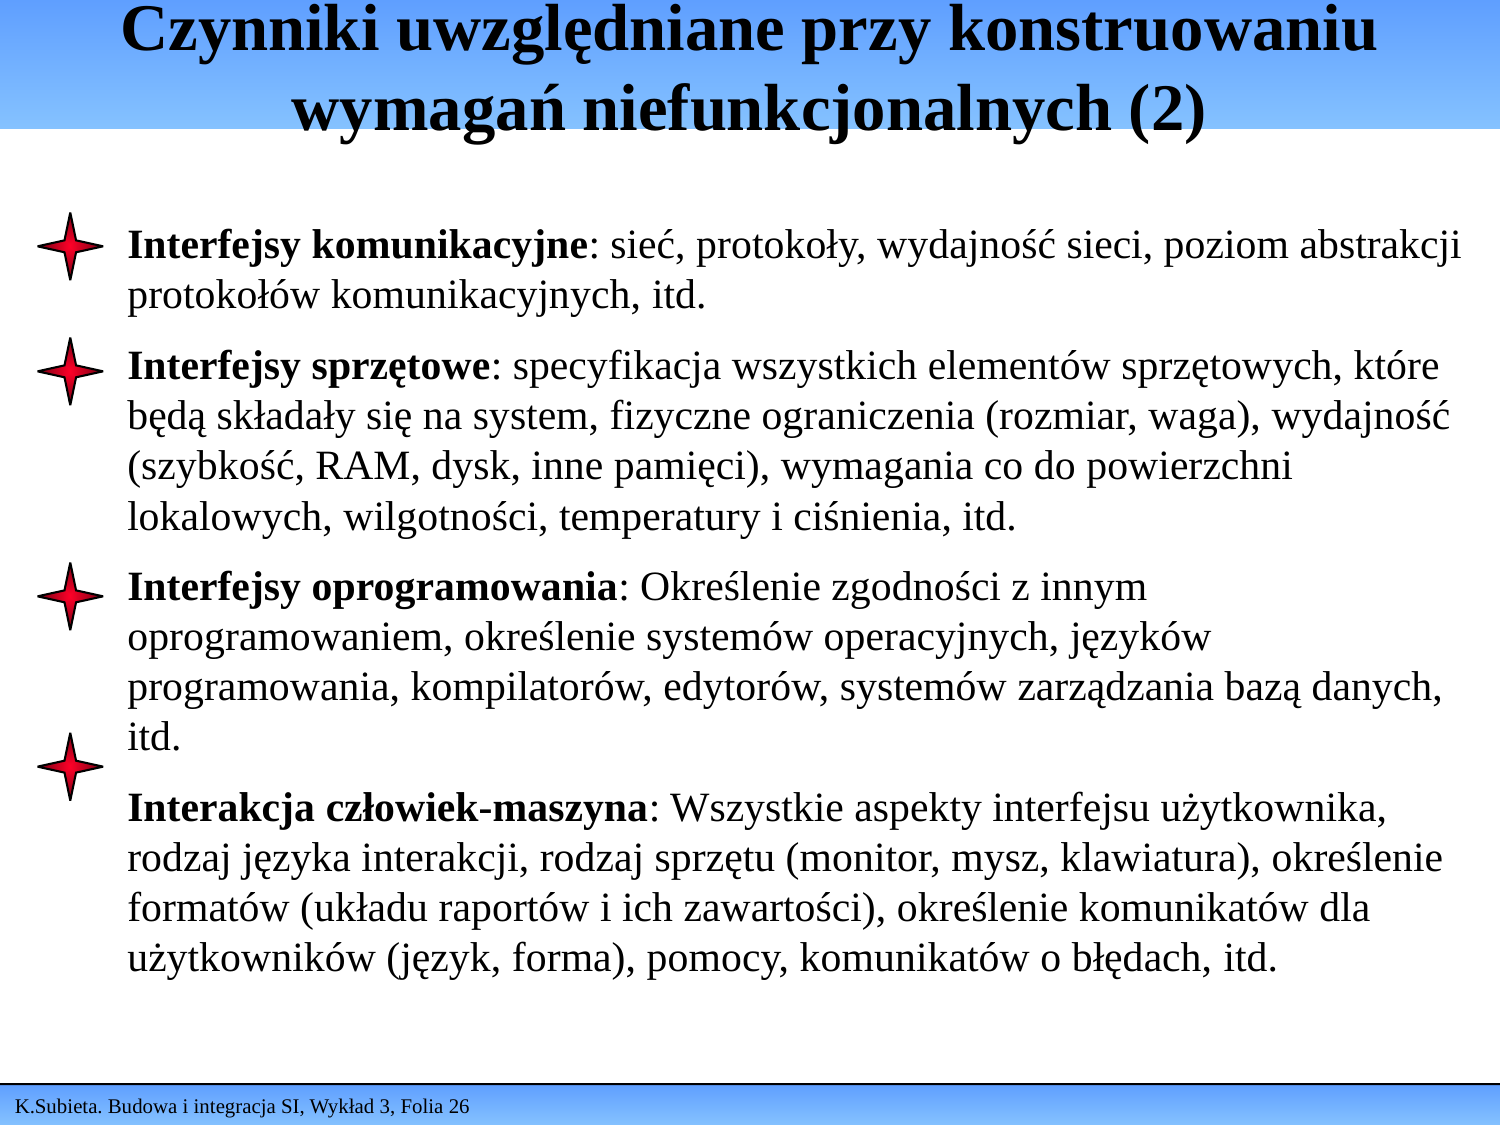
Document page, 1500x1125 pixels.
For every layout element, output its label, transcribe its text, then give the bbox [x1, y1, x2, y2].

text_box [37, 562, 104, 631]
text_box [37, 212, 104, 281]
text_box Interfejsy komunikacyjne: sieć, protokoły, wydajność sieci, poziom abstrakcji protokołów komunikacyjnych, itd. Interfejsy sprzętowe: specyfikacja wszystkich elementów sprzętowych, które będą składały się na system, fizyczne ograniczenia (rozmiar, waga), wydajność (szybkość, RAM, dysk, inne pamięci), wymagania co do powierzchni lokalowych, wilgotności, temperatury i ciśnienia, itd. Interfejsy oprogramowania: Określenie zgodności z innym oprogramowaniem, określenie systemów operacyjnych, języków programowania, kompilatorów, edytorów, systemów zarządzania bazą danych, itd. Interakcja człowiek-maszyna: Wszystkie aspekty interfejsu użytkownika, rodzaj języka interakcji, rodzaj sprzętu (monitor, mysz, klawiatura), określenie formatów (układu raportów i ich zawartości), określenie komunikatów dla użytkowników (język, forma), pomocy, komunikatów o błędach, itd. [112, 209, 1500, 988]
text_box [37, 337, 104, 406]
text_box [37, 732, 104, 801]
title Czynniki uwzględniane przy konstruowaniu wymagań niefunkcjonalnych (2) [0, 0, 1500, 129]
